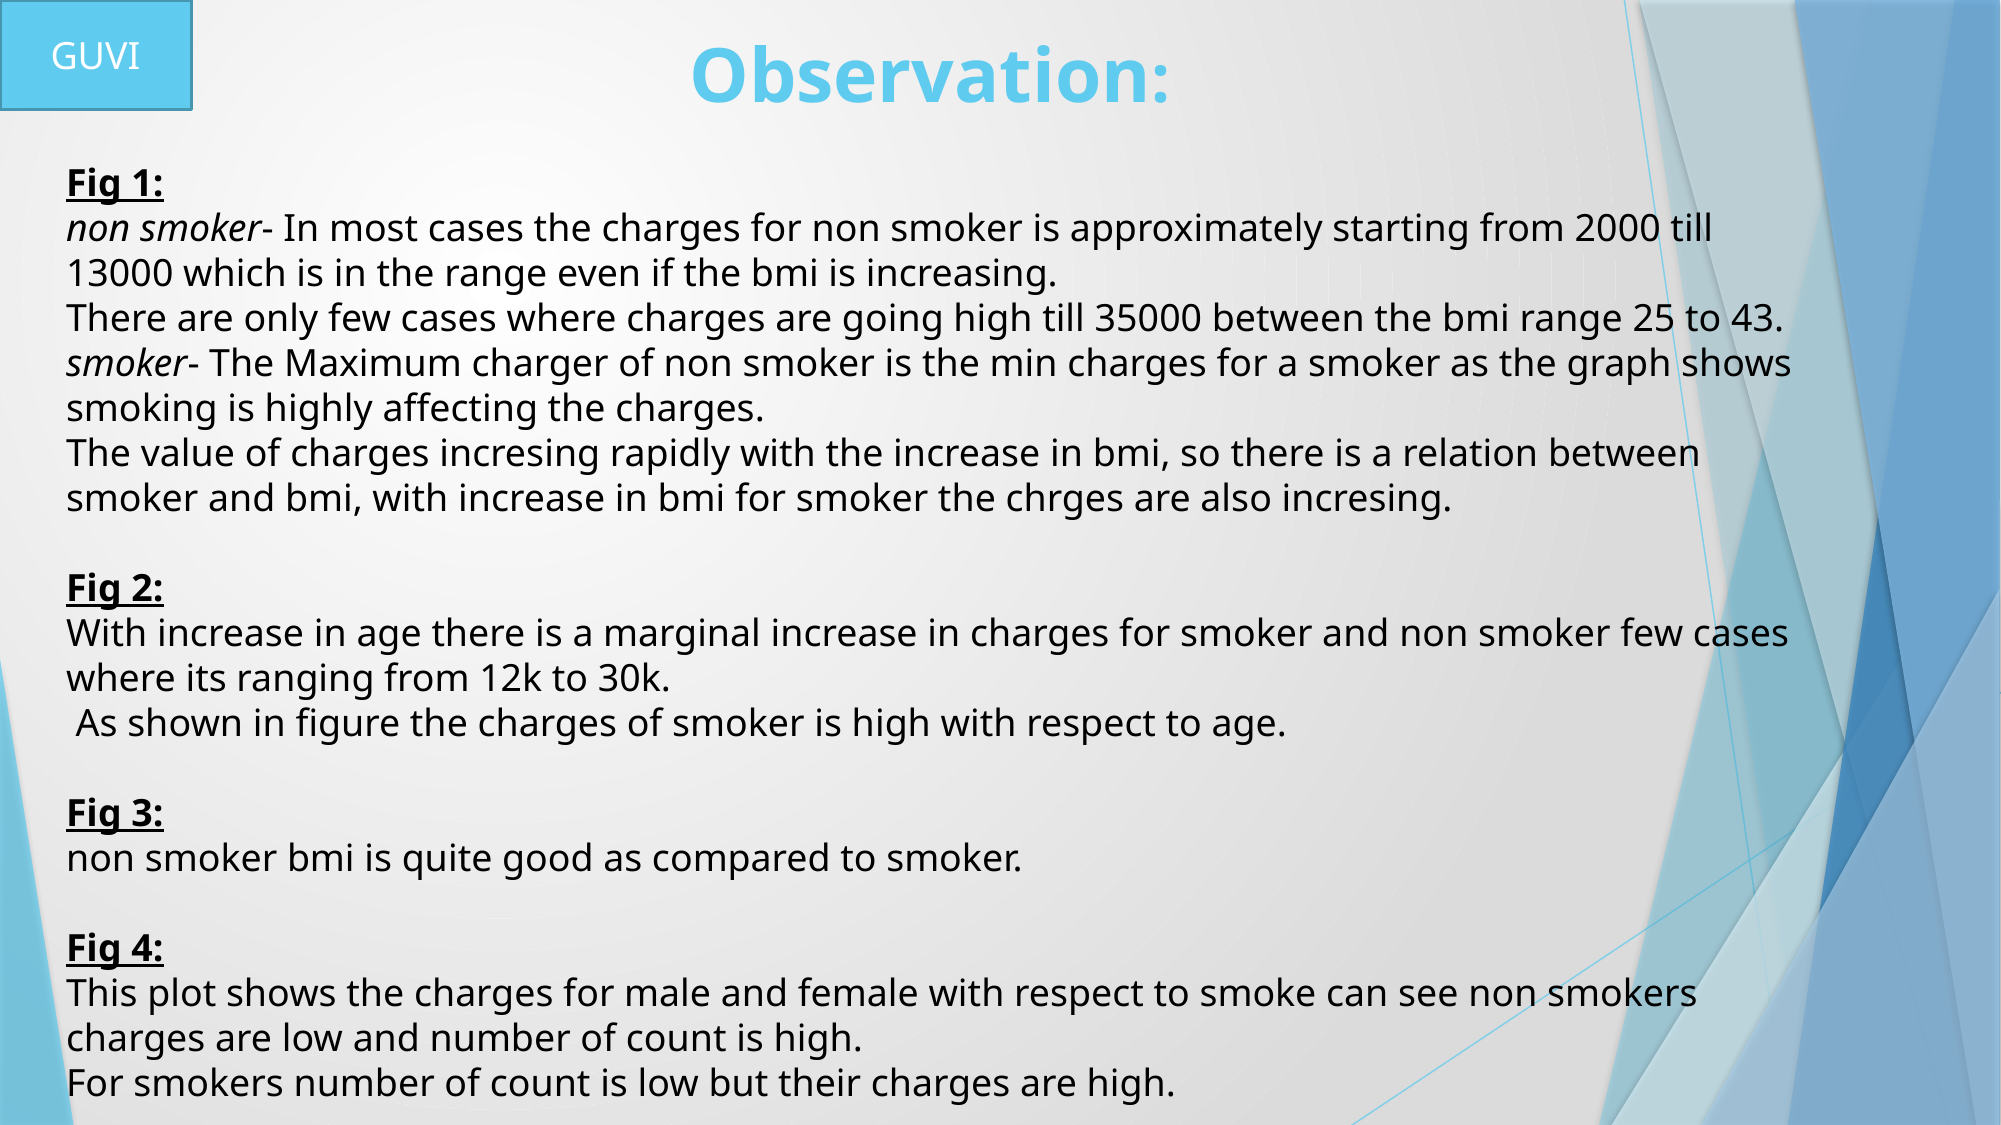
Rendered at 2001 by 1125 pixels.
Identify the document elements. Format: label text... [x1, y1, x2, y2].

text_box Observation: [50, 0, 1809, 170]
list Fig 1: non smoker- In most cases the charges for non smoker is approximately starting from 2000 till 13000 which is in the range even if the bmi is increasing. There are only few cases where charges are going high till 35000 between the bmi range 25 to 43. smoker- The Maximum charger of non smoker is the min charges for a smoker as the graph shows smoking is highly affecting the charges. The value of charges incresing rapidly with the increase in bmi, so there is a relation between smoker and bmi, with increase in bmi for smoker the chrges are also incresing. Fig 2: With increase in age there is a marginal increase in charges for smoker and non smoker few cases where its ranging from 12k to 30k. As shown in figure the charges of smoker is high with respect to age. Fig 3: non smoker bmi is quite good as compared to smoker. Fig 4: This plot shows the charges for male and female with respect to smoke can see non smokers charges are low and number of count is high. For smokers number of count is low but their charges are high. [50, 170, 1809, 1097]
text_box GUVI [0, 0, 193, 111]
